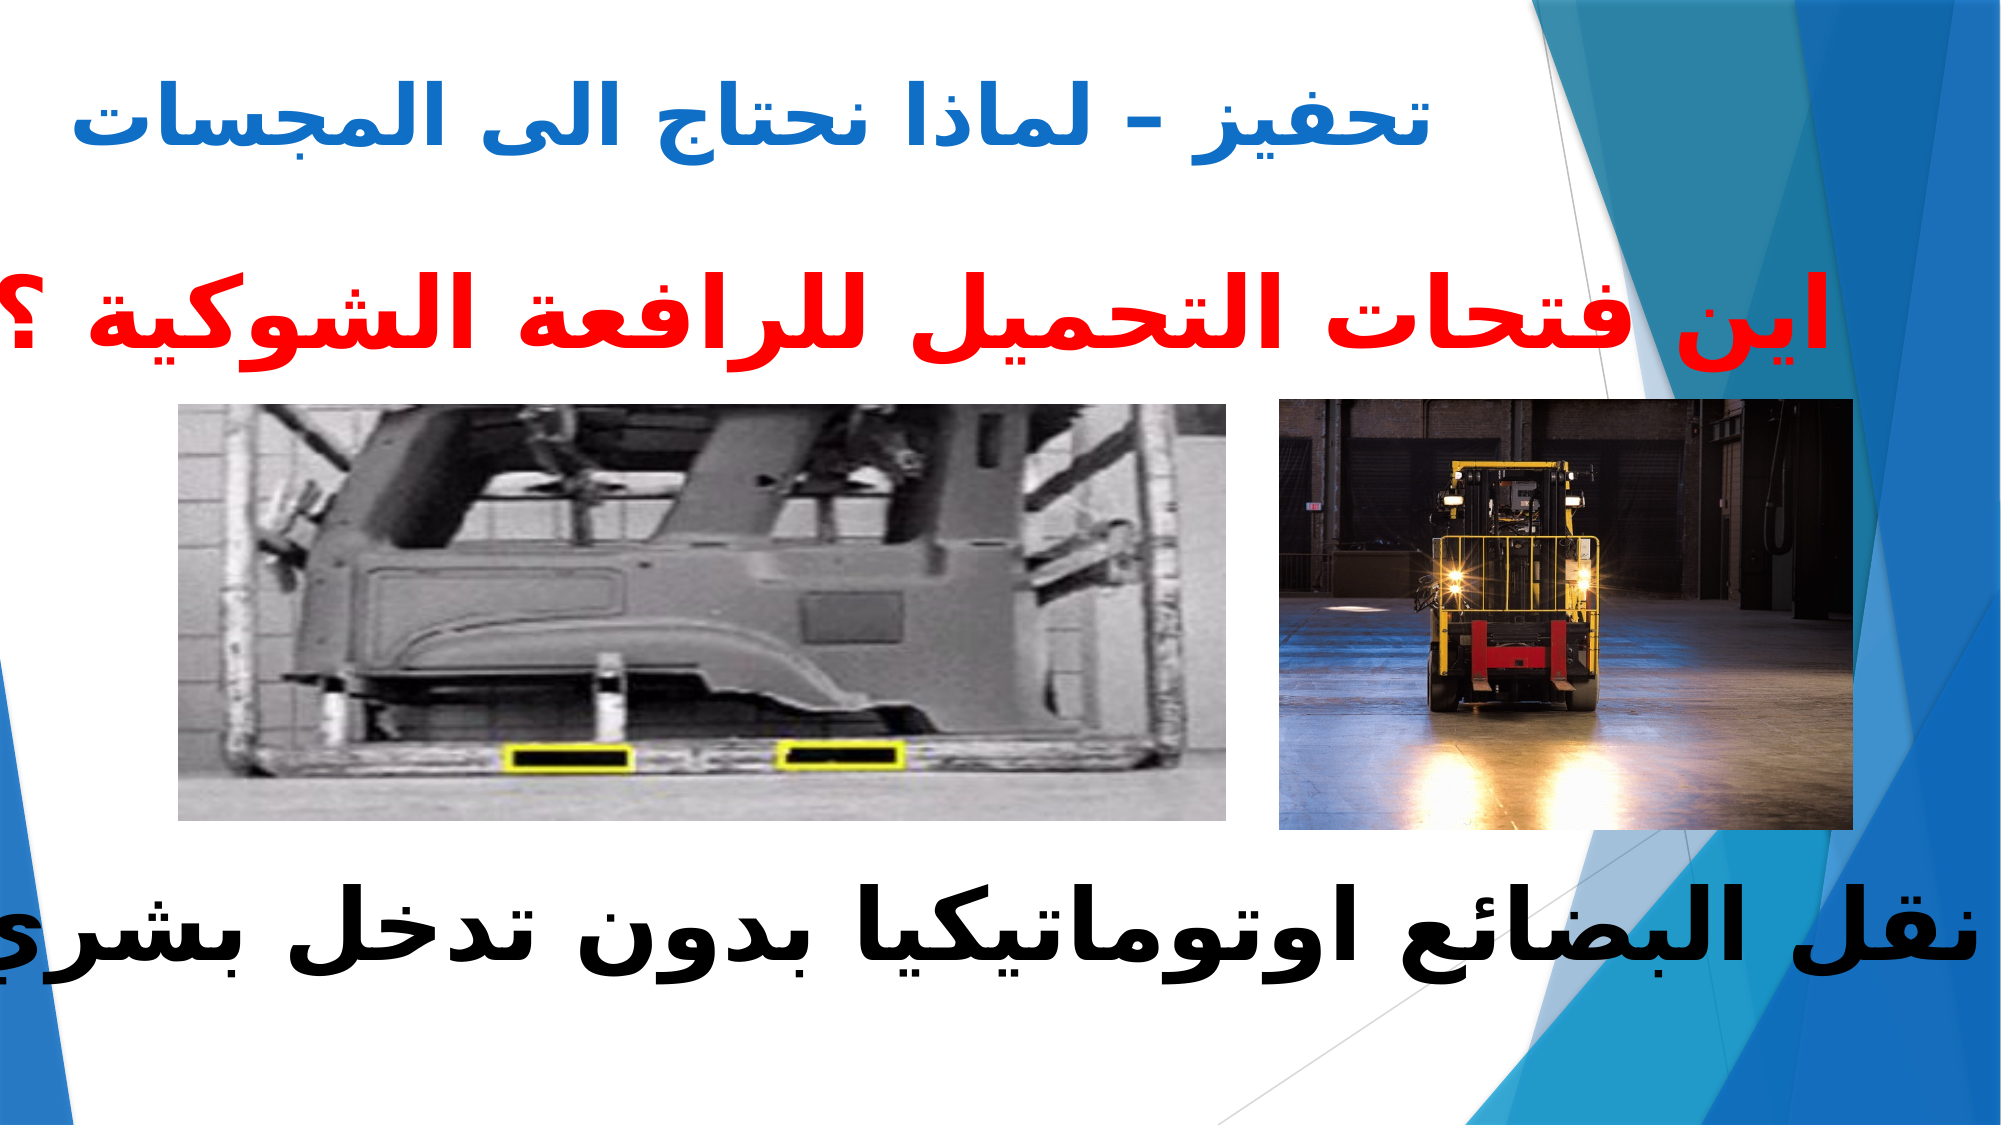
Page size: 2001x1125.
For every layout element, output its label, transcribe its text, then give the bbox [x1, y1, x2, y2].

title تحفيز – لماذا نحتاج الى المجسات [41, 53, 1452, 271]
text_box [280, 854, 1603, 1047]
picture [177, 403, 1227, 822]
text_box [338, 248, 1656, 381]
picture [1278, 399, 1853, 832]
